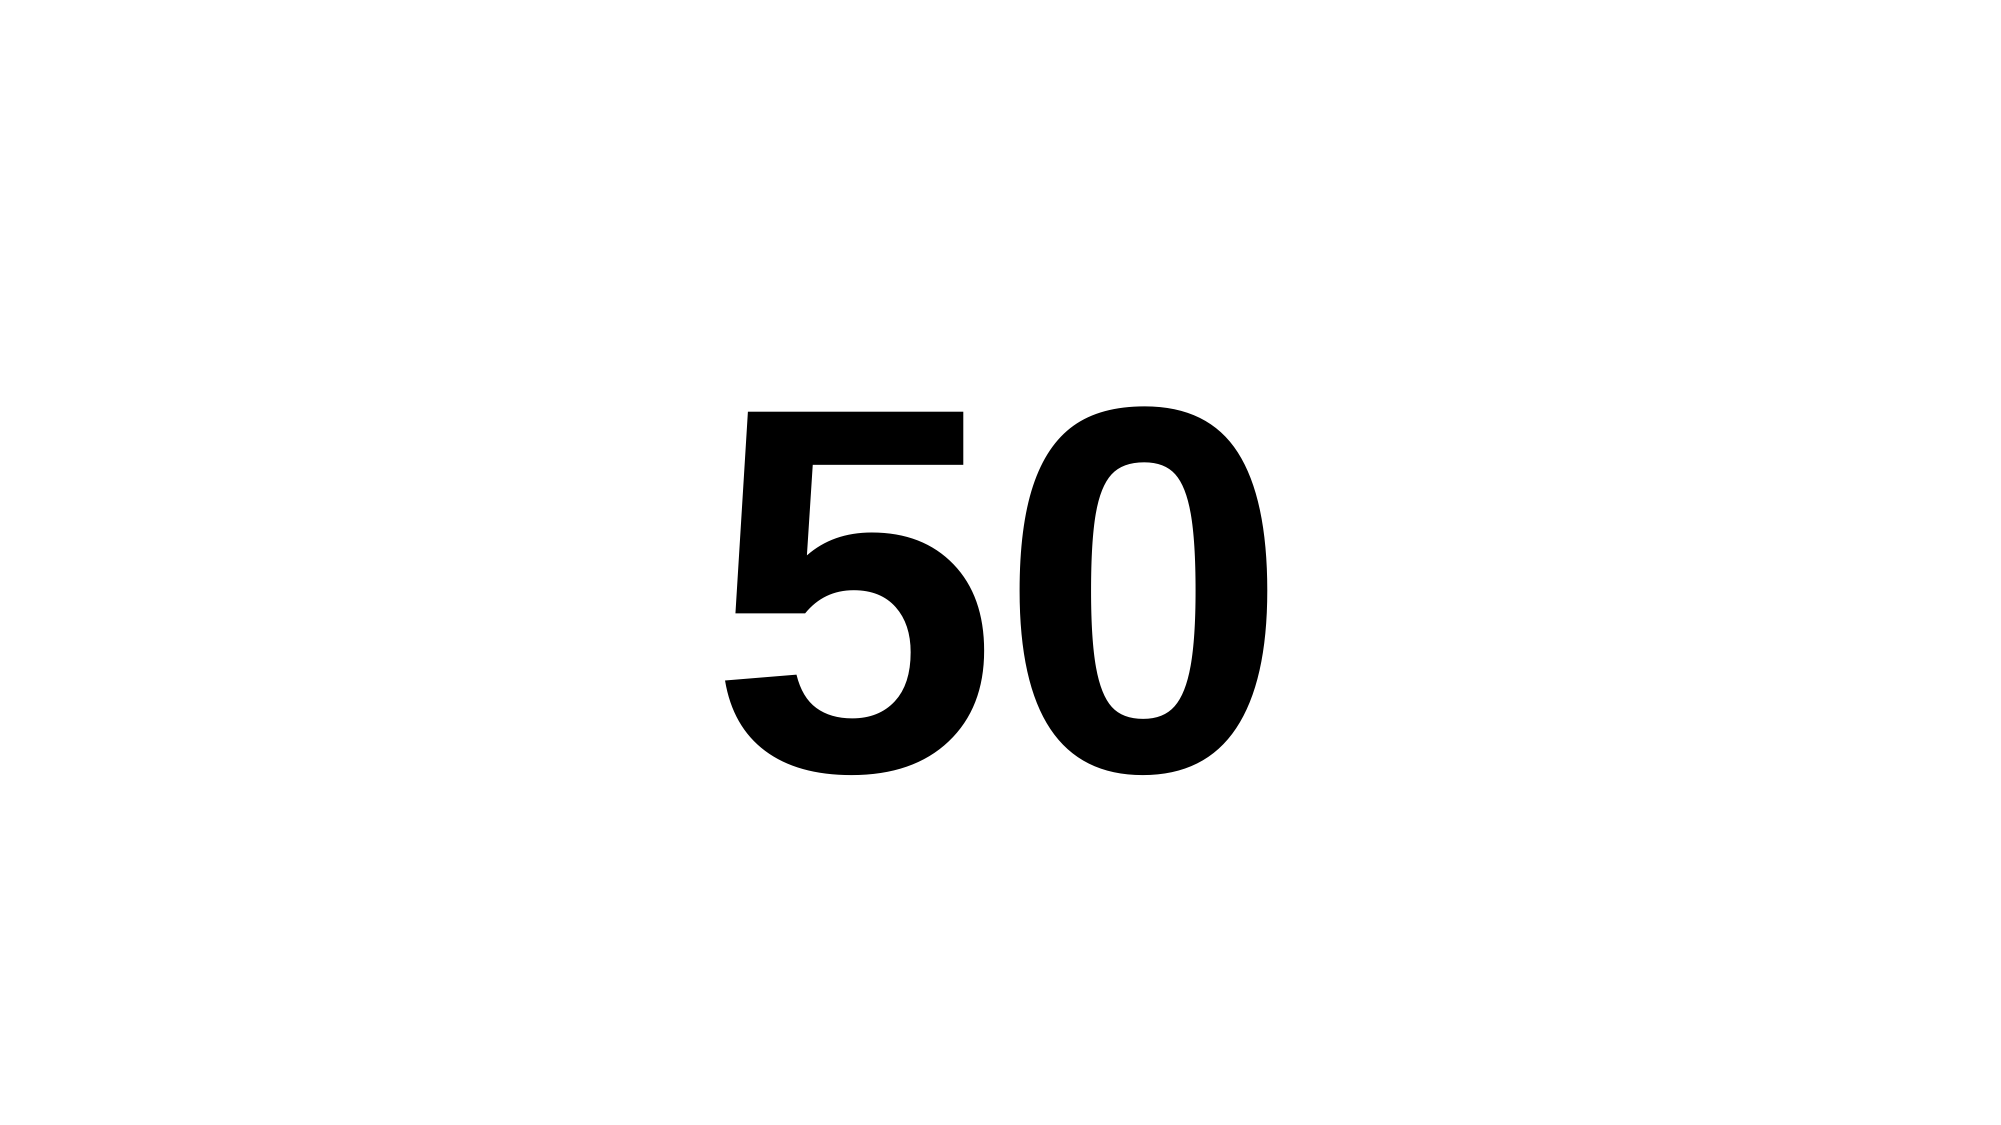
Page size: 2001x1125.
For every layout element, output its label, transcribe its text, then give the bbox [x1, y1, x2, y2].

text_box 50 [705, 245, 1294, 880]
